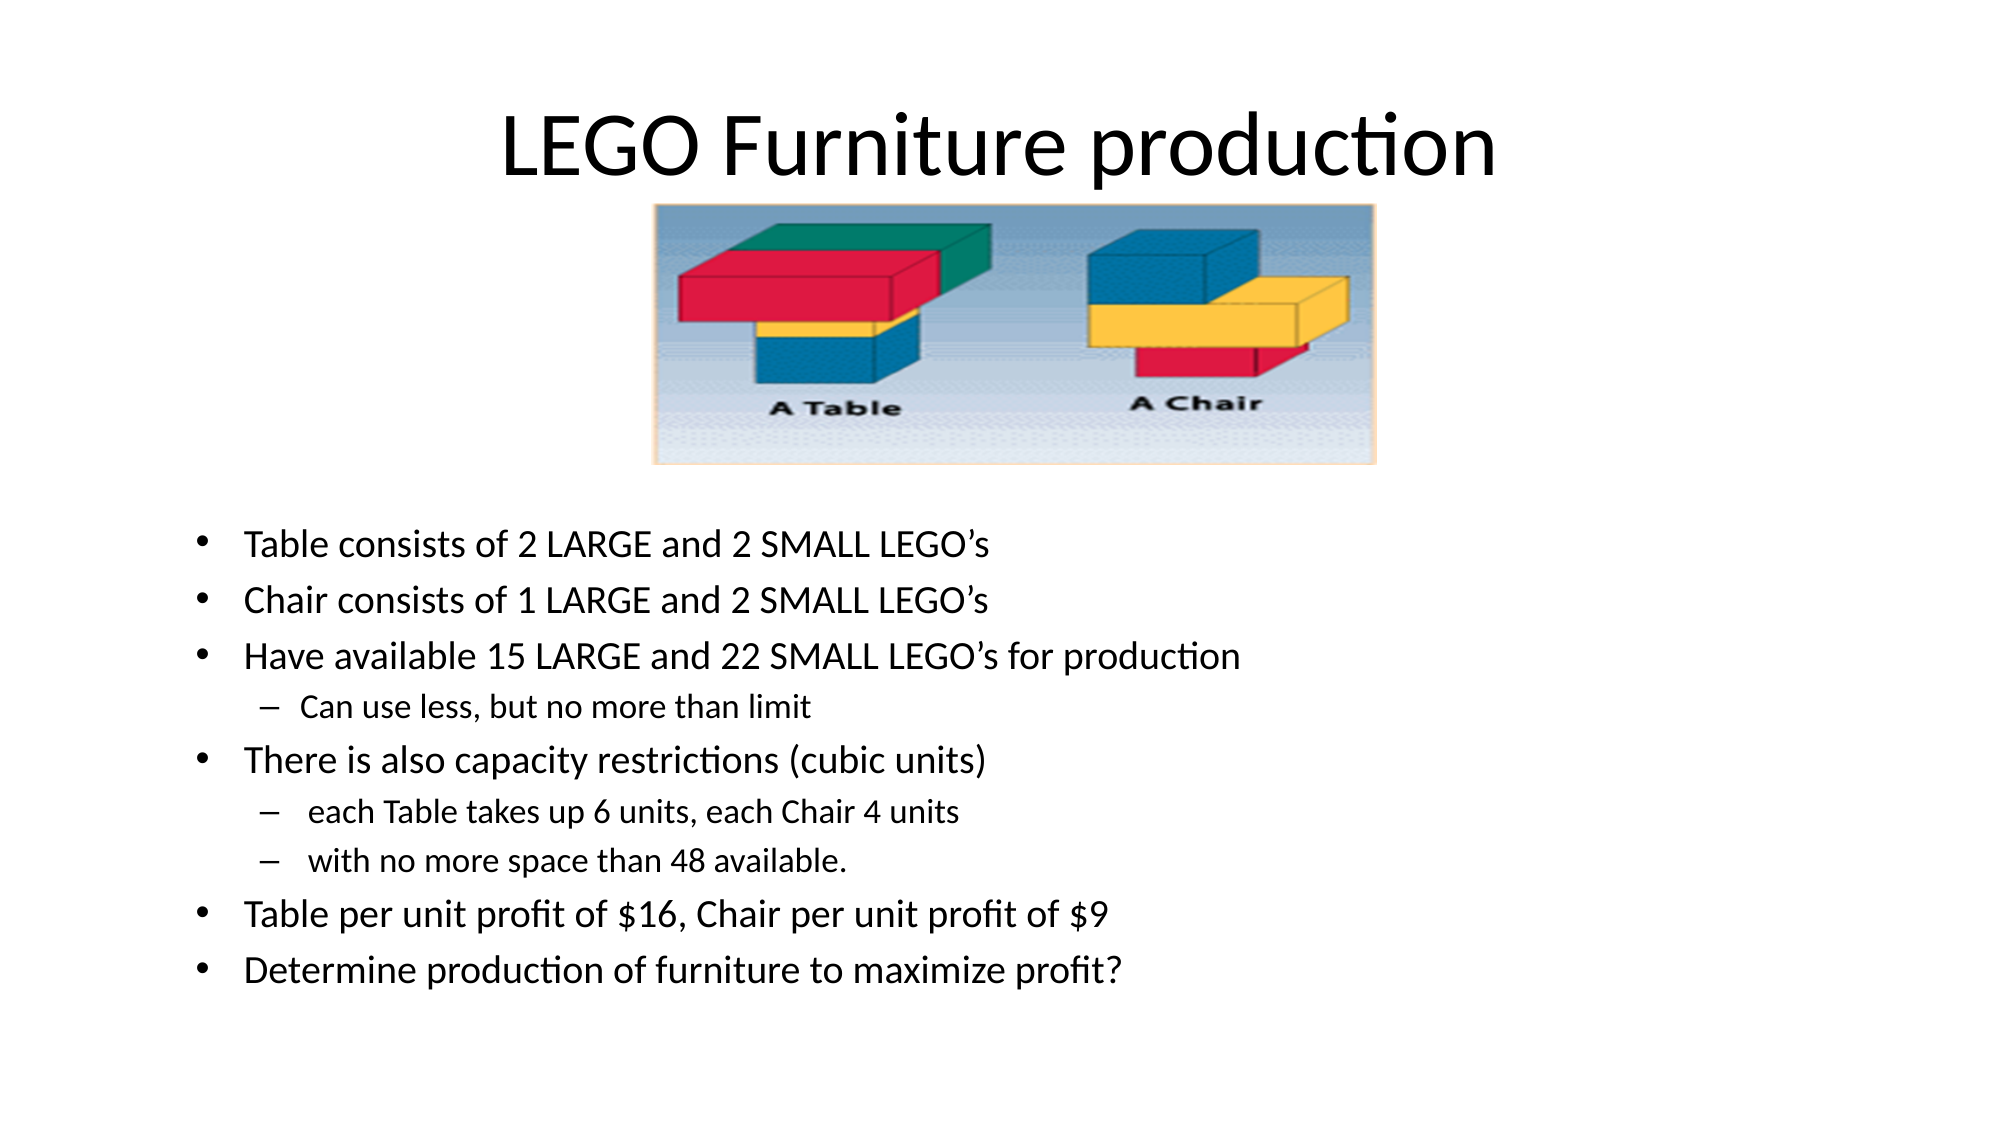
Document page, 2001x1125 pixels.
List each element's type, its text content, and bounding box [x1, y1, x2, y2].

picture [651, 202, 1377, 466]
title LEGO Furniture production [99, 45, 1900, 233]
list Table consists of 2 LARGE and 2 SMALL LEGO’s Chair consists of 1 LARGE and 2 SMALL LEGO’s Have available 15 LARGE and 22 SMALL LEGO’s for production Can use less, but no more than limit There is also capacity restrictions (cubic units) each Table takes up 6 units, each Chair 4 units with no more space than 48 available. Table per unit profit of $16, Chair per unit profit of $9 Determine production of furniture to maximize profit? [180, 509, 1675, 1005]
